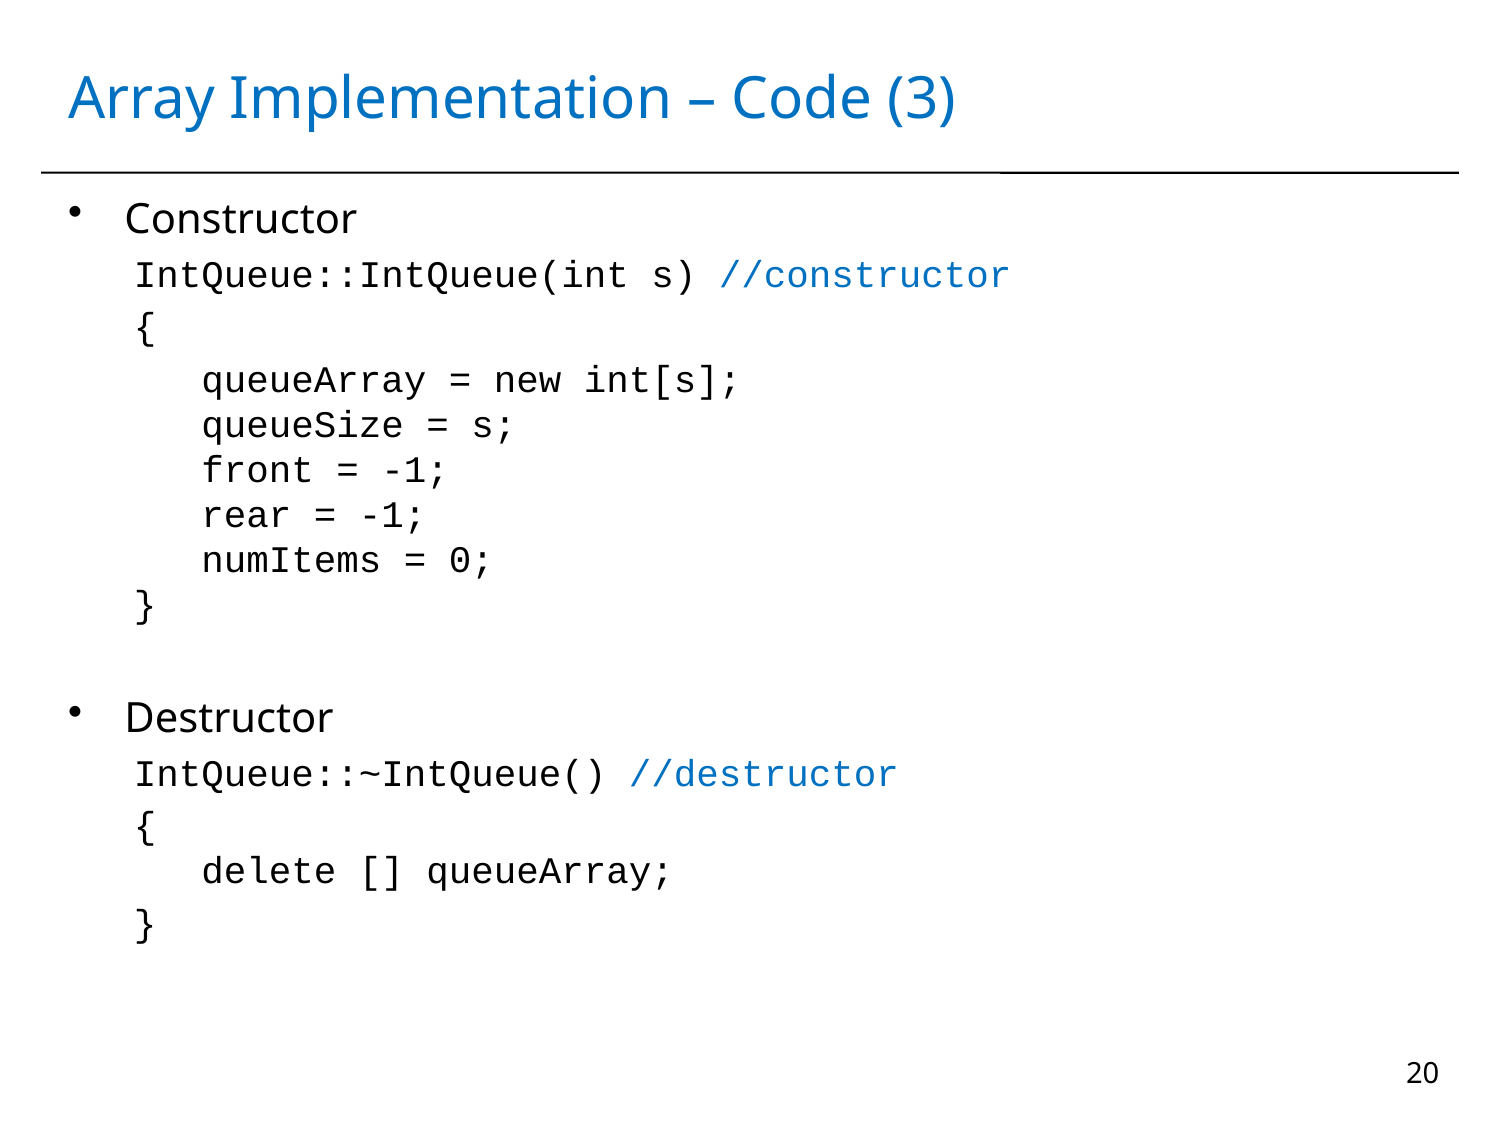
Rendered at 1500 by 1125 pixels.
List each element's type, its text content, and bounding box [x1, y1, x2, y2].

slide_number 20 [1104, 1046, 1455, 1125]
title Array Implementation – Code (3) [52, 30, 1448, 159]
list Constructor IntQueue::IntQueue(int s) //constructor { queueArray = new int[s]; queueSize = s; front = -1; rear = -1; numItems = 0; } Destructor IntQueue::~IntQueue() //destructor { delete [] queueArray; } [52, 184, 1448, 1024]
